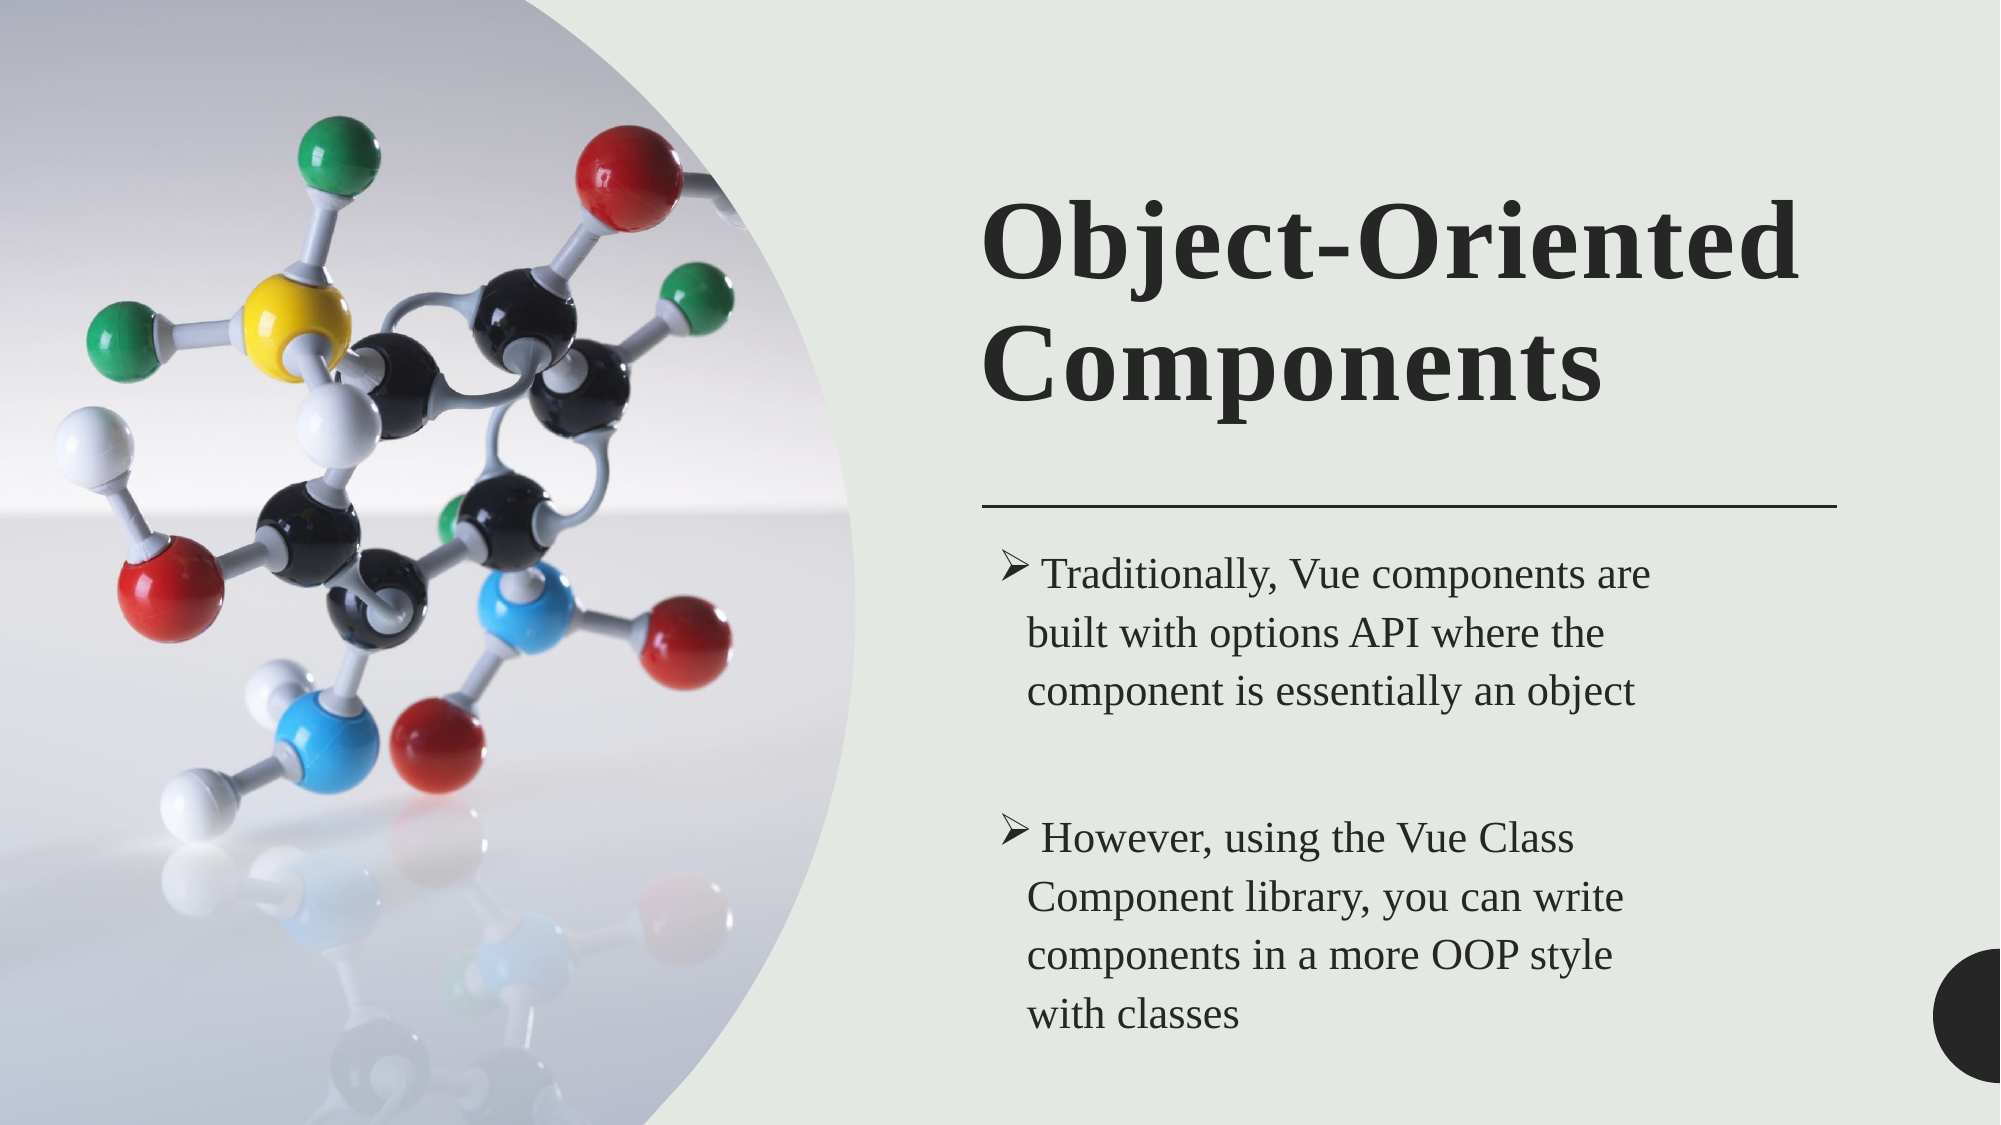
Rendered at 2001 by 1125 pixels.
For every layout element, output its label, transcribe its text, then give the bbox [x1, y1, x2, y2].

title Object-Oriented Components [964, 174, 1836, 471]
list Traditionally, Vue components are built with options API where the component is essentially an object However, using the Vue Class Component library, you can write components in a more OOP style with classes [983, 531, 1687, 1088]
text_box [856, 0, 2000, 1125]
picture [0, 0, 856, 1125]
text_box [1933, 948, 2000, 1084]
